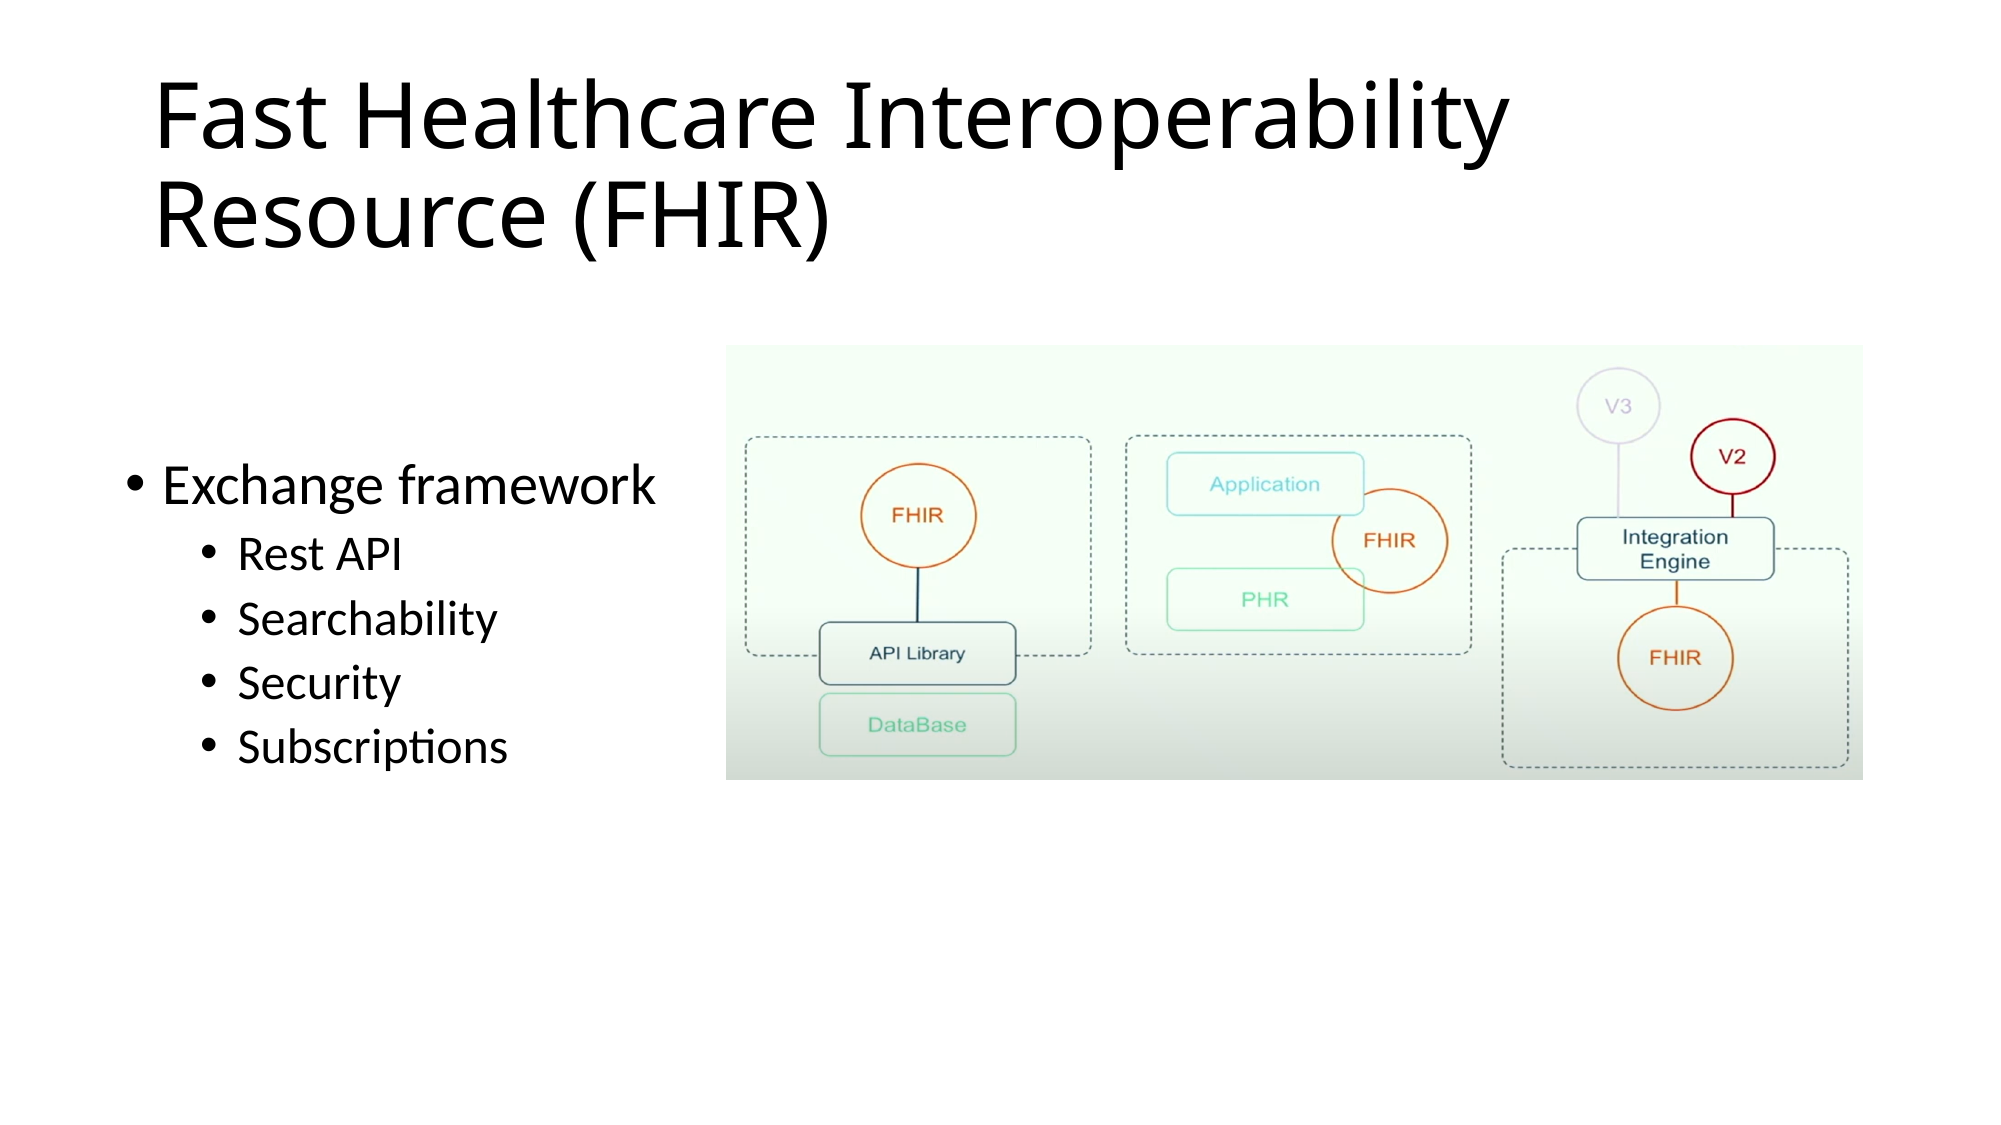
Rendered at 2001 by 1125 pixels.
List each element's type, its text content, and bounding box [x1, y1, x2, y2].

list Exchange framework Rest API Searchability Security Subscriptions [110, 299, 688, 1014]
picture [726, 345, 1863, 780]
title Fast Healthcare Interoperability Resource (FHIR) [137, 59, 1863, 278]
